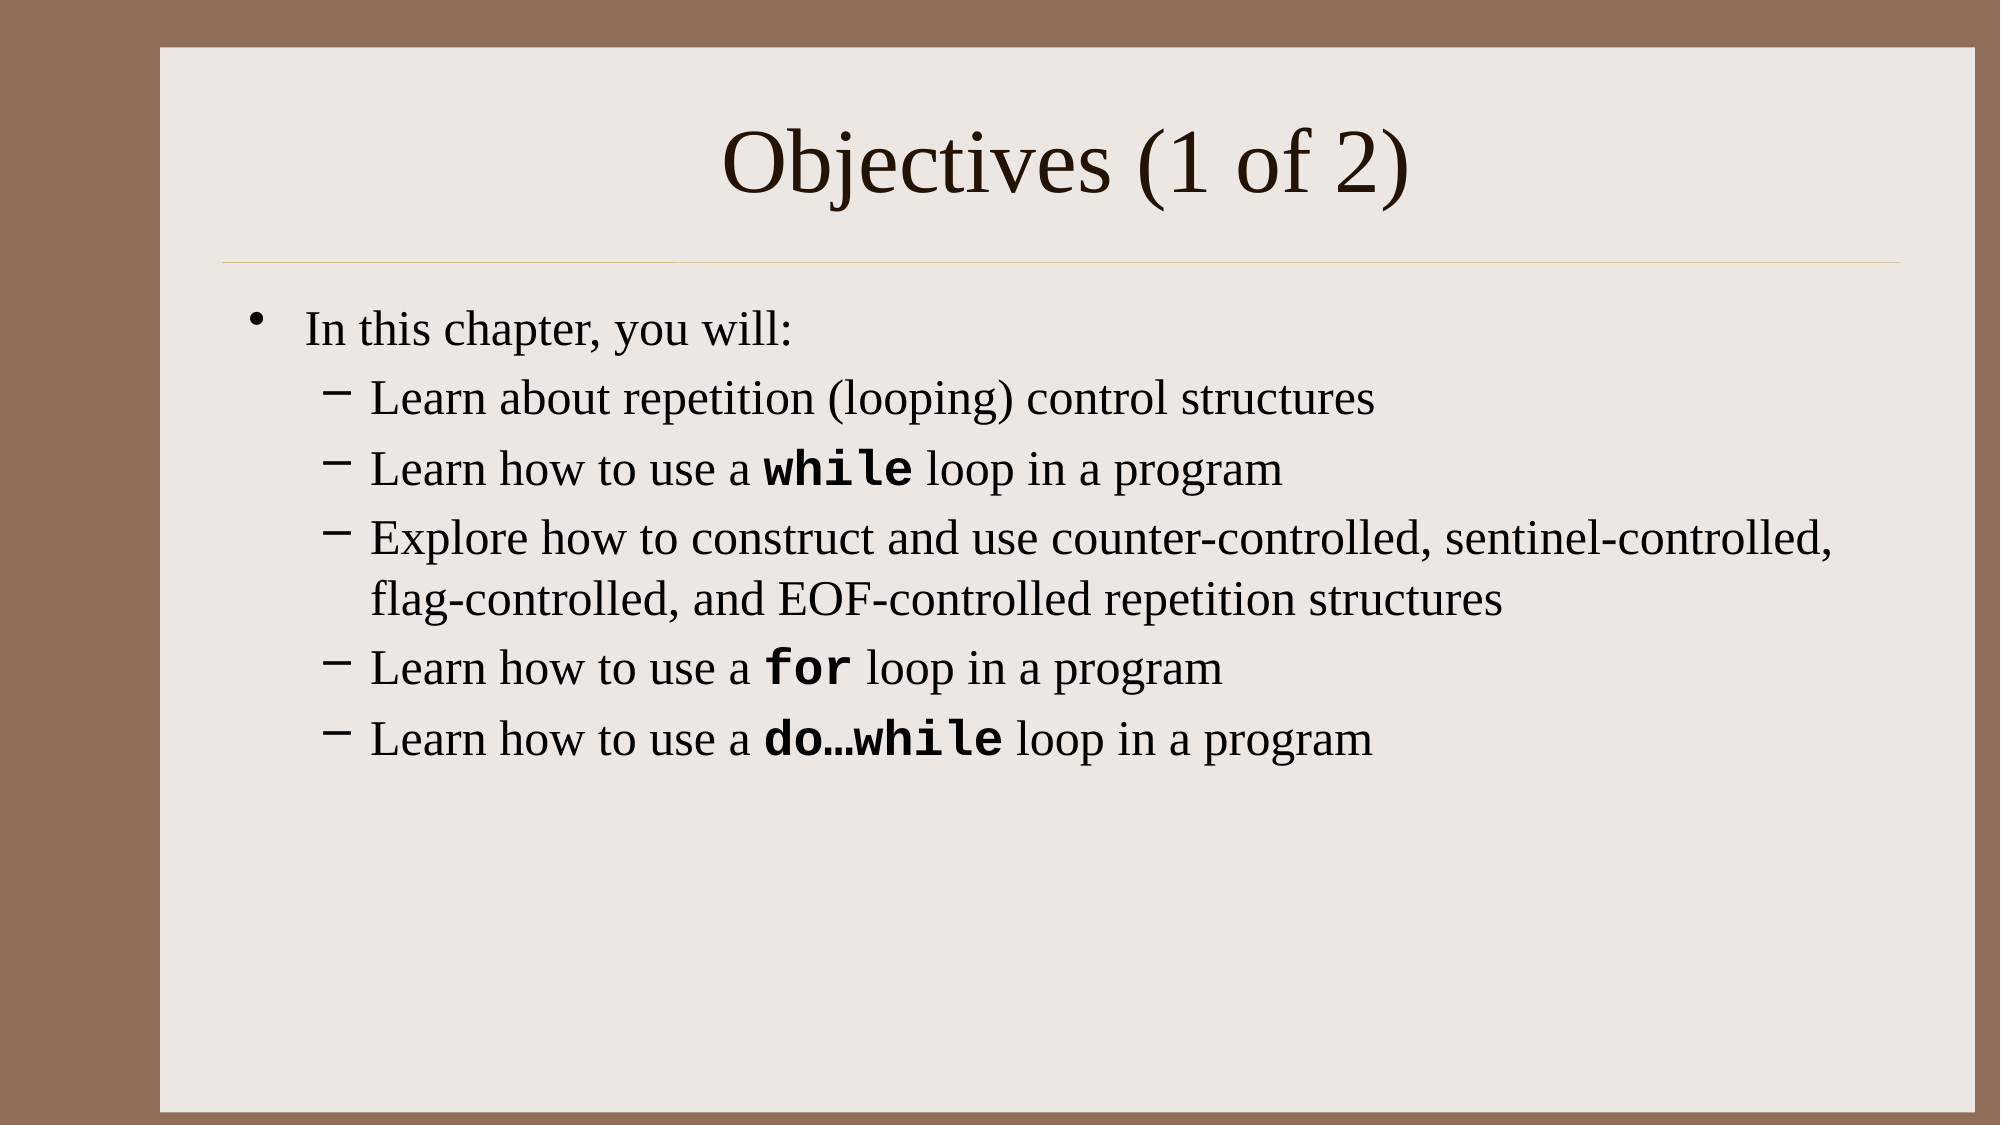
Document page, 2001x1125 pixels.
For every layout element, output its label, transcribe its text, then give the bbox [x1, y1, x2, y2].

title Objectives (1 of 2) [233, 62, 1900, 250]
list In this chapter, you will: Learn about repetition (looping) control structures Learn how to use a while loop in a program Explore how to construct and use counter-controlled, sentinel-controlled, flag-controlled, and EOF-controlled repetition structures Learn how to use a for loop in a program Learn how to use a do…while loop in a program [233, 287, 1900, 963]
